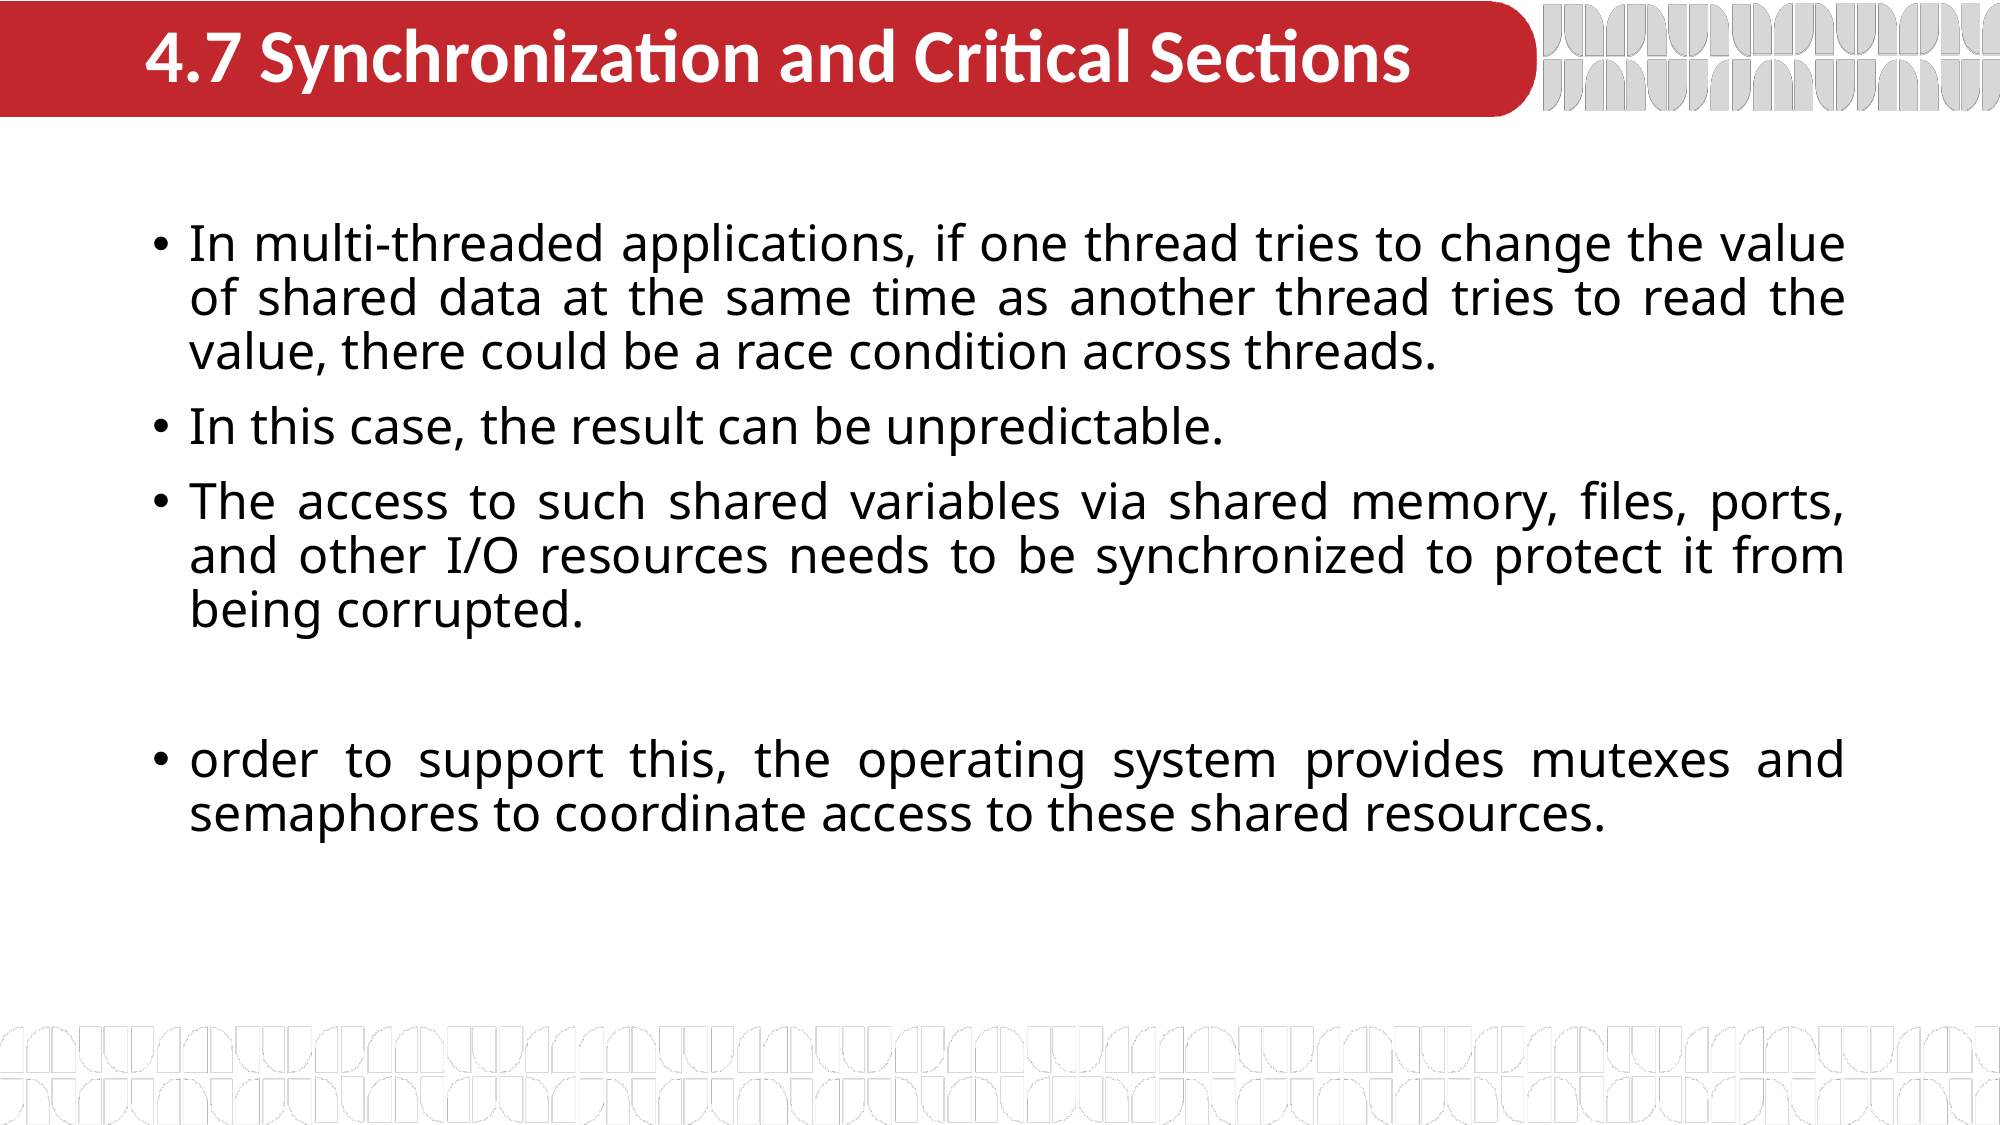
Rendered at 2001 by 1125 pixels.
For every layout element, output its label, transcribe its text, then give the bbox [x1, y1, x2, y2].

list In multi-threaded applications, if one thread tries to change the value of shared data at the same time as another thread tries to read the value, there could be a race condition across threads. In this case, the result can be unpredictable. The access to such shared variables via shared memory, files, ports, and other I/O resources needs to be synchronized to protect it from being corrupted. order to support this, the operating system provides mutexes and semaphores to coordinate access to these shared resources. [137, 211, 1863, 1024]
picture [0, 1, 1537, 117]
picture [1542, 1, 2000, 111]
title 4.7 Synchronization and Critical Sections [130, 1, 1507, 115]
picture [0, 1026, 2000, 1125]
